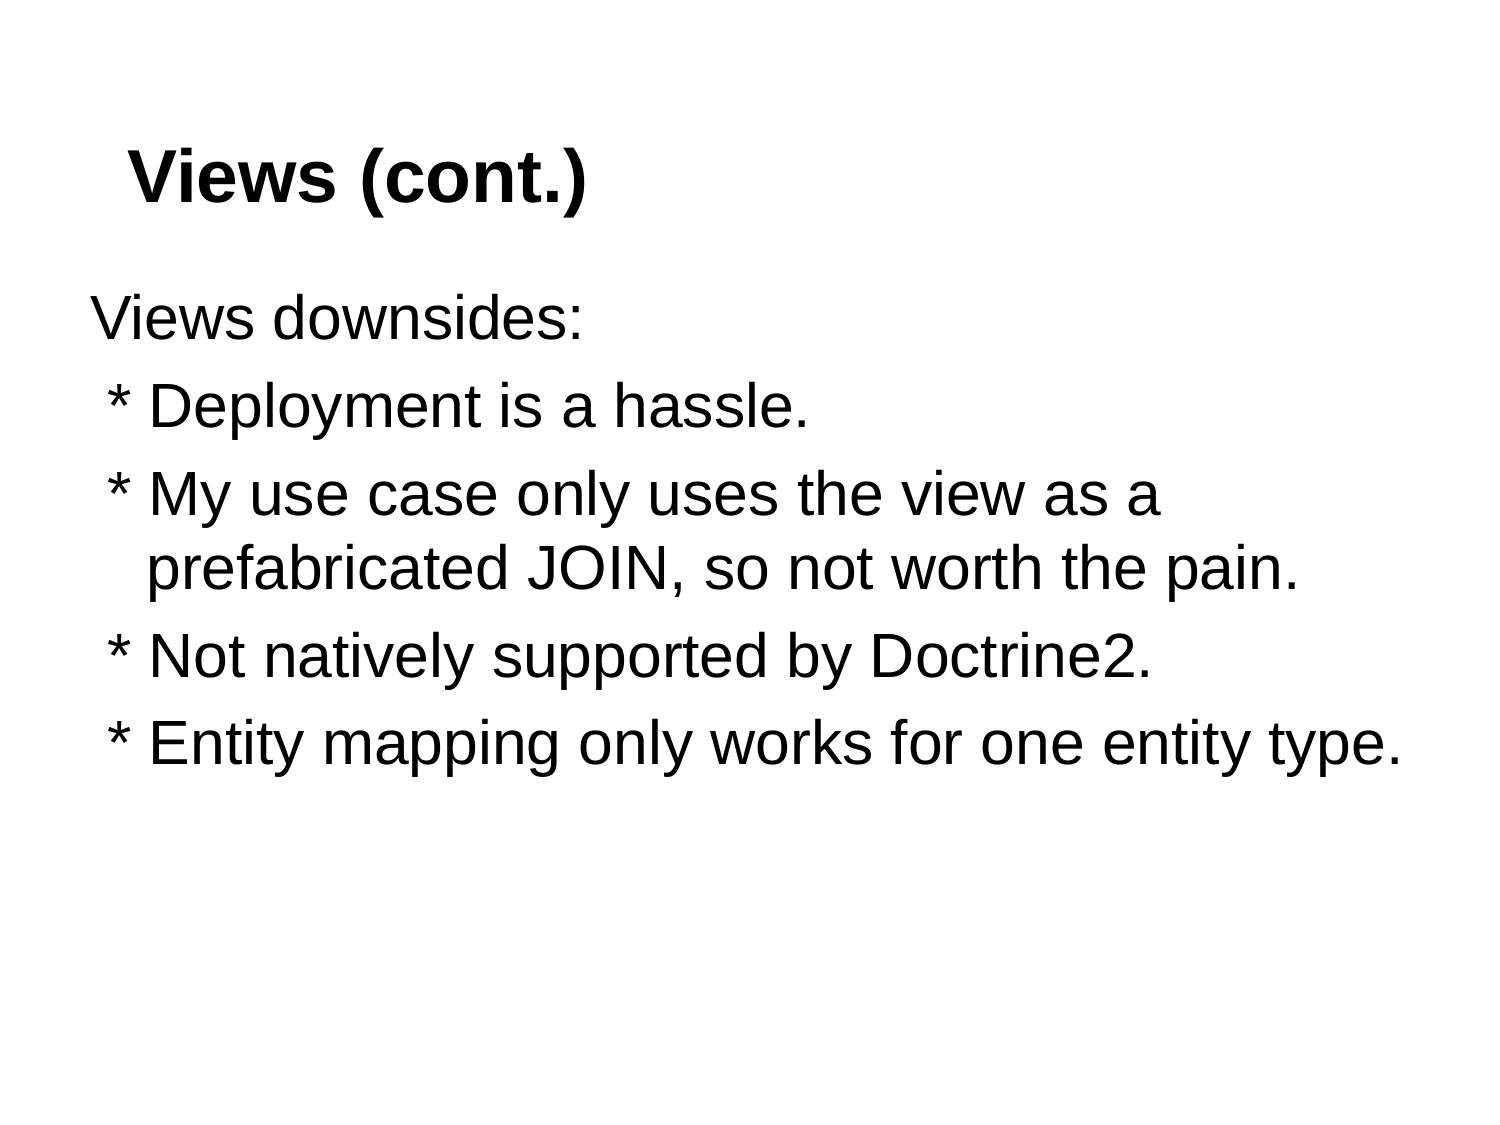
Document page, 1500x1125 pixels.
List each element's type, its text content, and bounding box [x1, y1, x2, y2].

title Views (cont.) [75, 45, 1425, 233]
list Views downsides: * Deployment is a hassle. * My use case only uses the view as a prefabricated JOIN, so not worth the pain. * Not natively supported by Doctrine2. * Entity mapping only works for one entity type. [75, 262, 1425, 1078]
